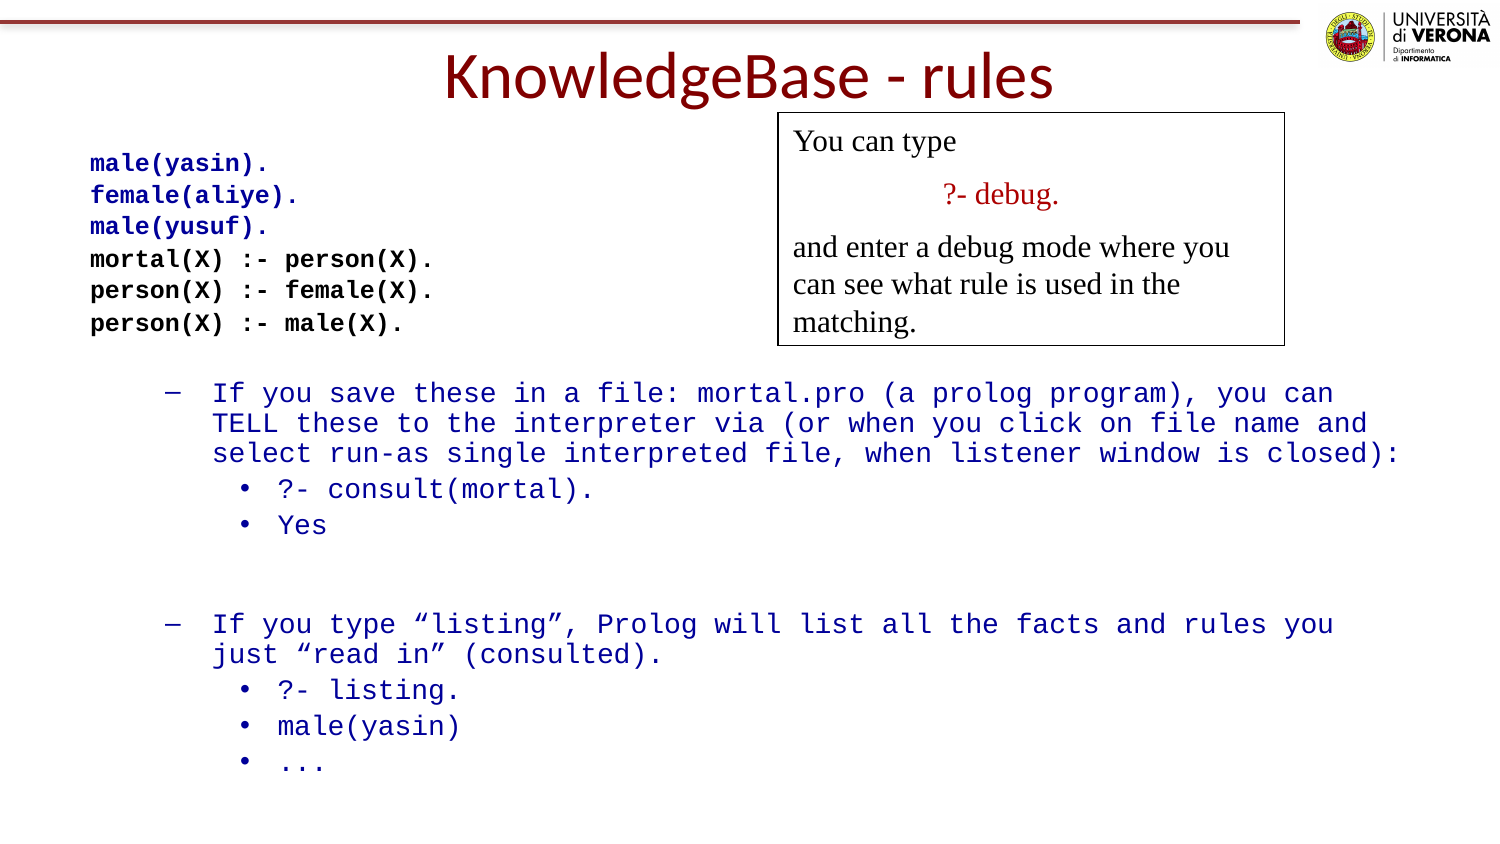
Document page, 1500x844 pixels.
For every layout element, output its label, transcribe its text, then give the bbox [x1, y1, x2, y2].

picture [1425, 3, 1500, 68]
list male(yasin). female(aliye). male(yusuf). mortal(X) :- person(X). person(X) :- female(X). person(X) :- male(X). If you save these in a file: mortal.pro (a prolog program), you can TELL these to the interpreter via (or when you click on file name and select run-as single interpreted file, when listener window is closed): ?- consult(mortal). Yes If you type “listing”, Prolog will list all the facts and rules you just “read in” (consulted). ?- listing. male(yasin) ... [75, 142, 1425, 754]
title KnowledgeBase - rules [75, 1, 1425, 142]
text_box You can type ?- debug. and enter a debug mode where you can see what rule is used in the matching. [778, 112, 1285, 346]
